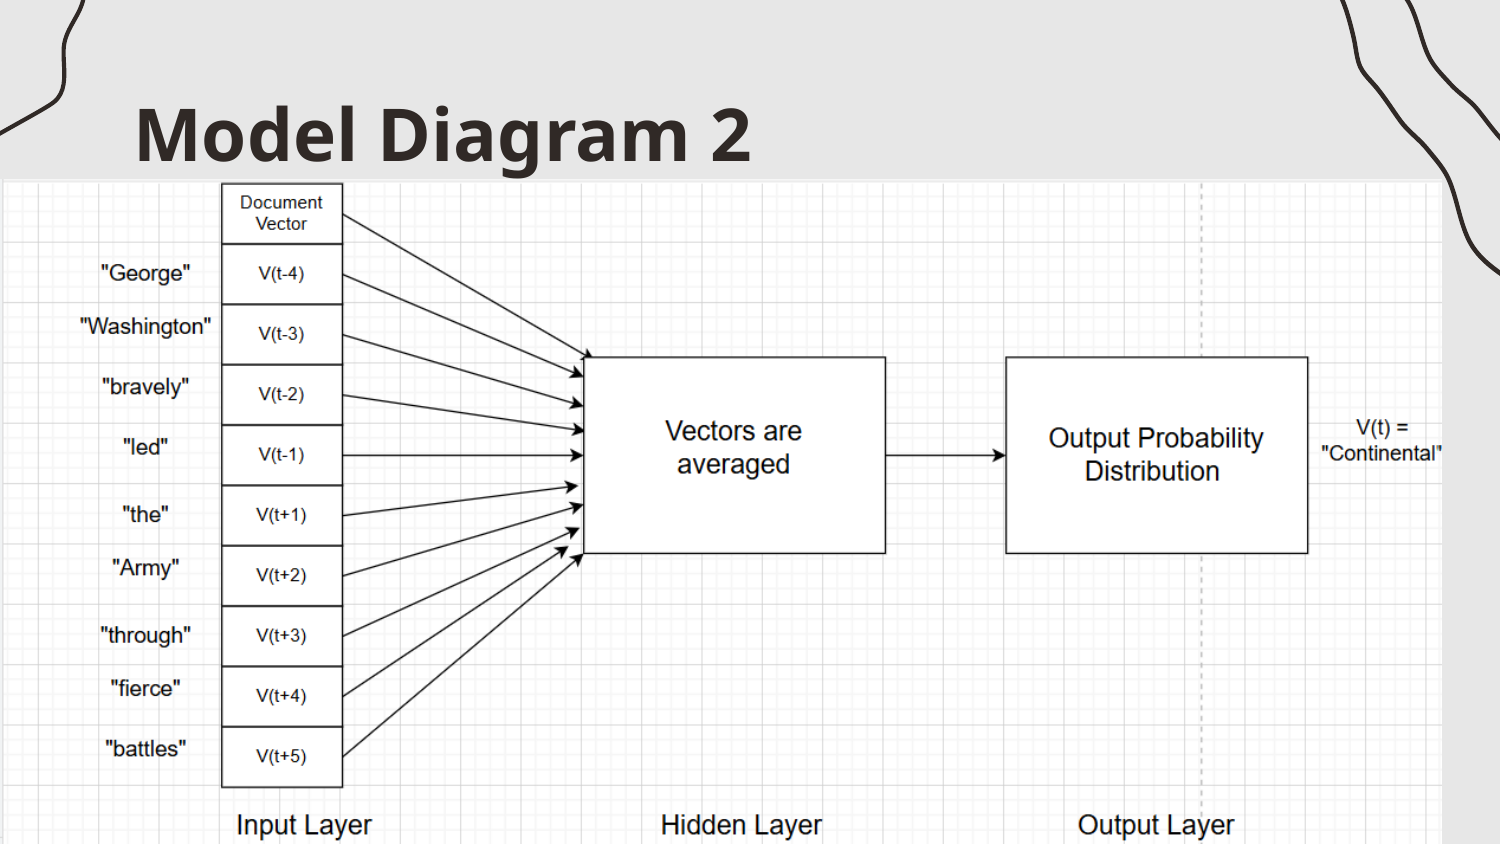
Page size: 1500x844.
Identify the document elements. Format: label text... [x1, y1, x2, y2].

picture [0, 179, 1442, 844]
title Model Diagram 2 [118, 85, 1382, 177]
